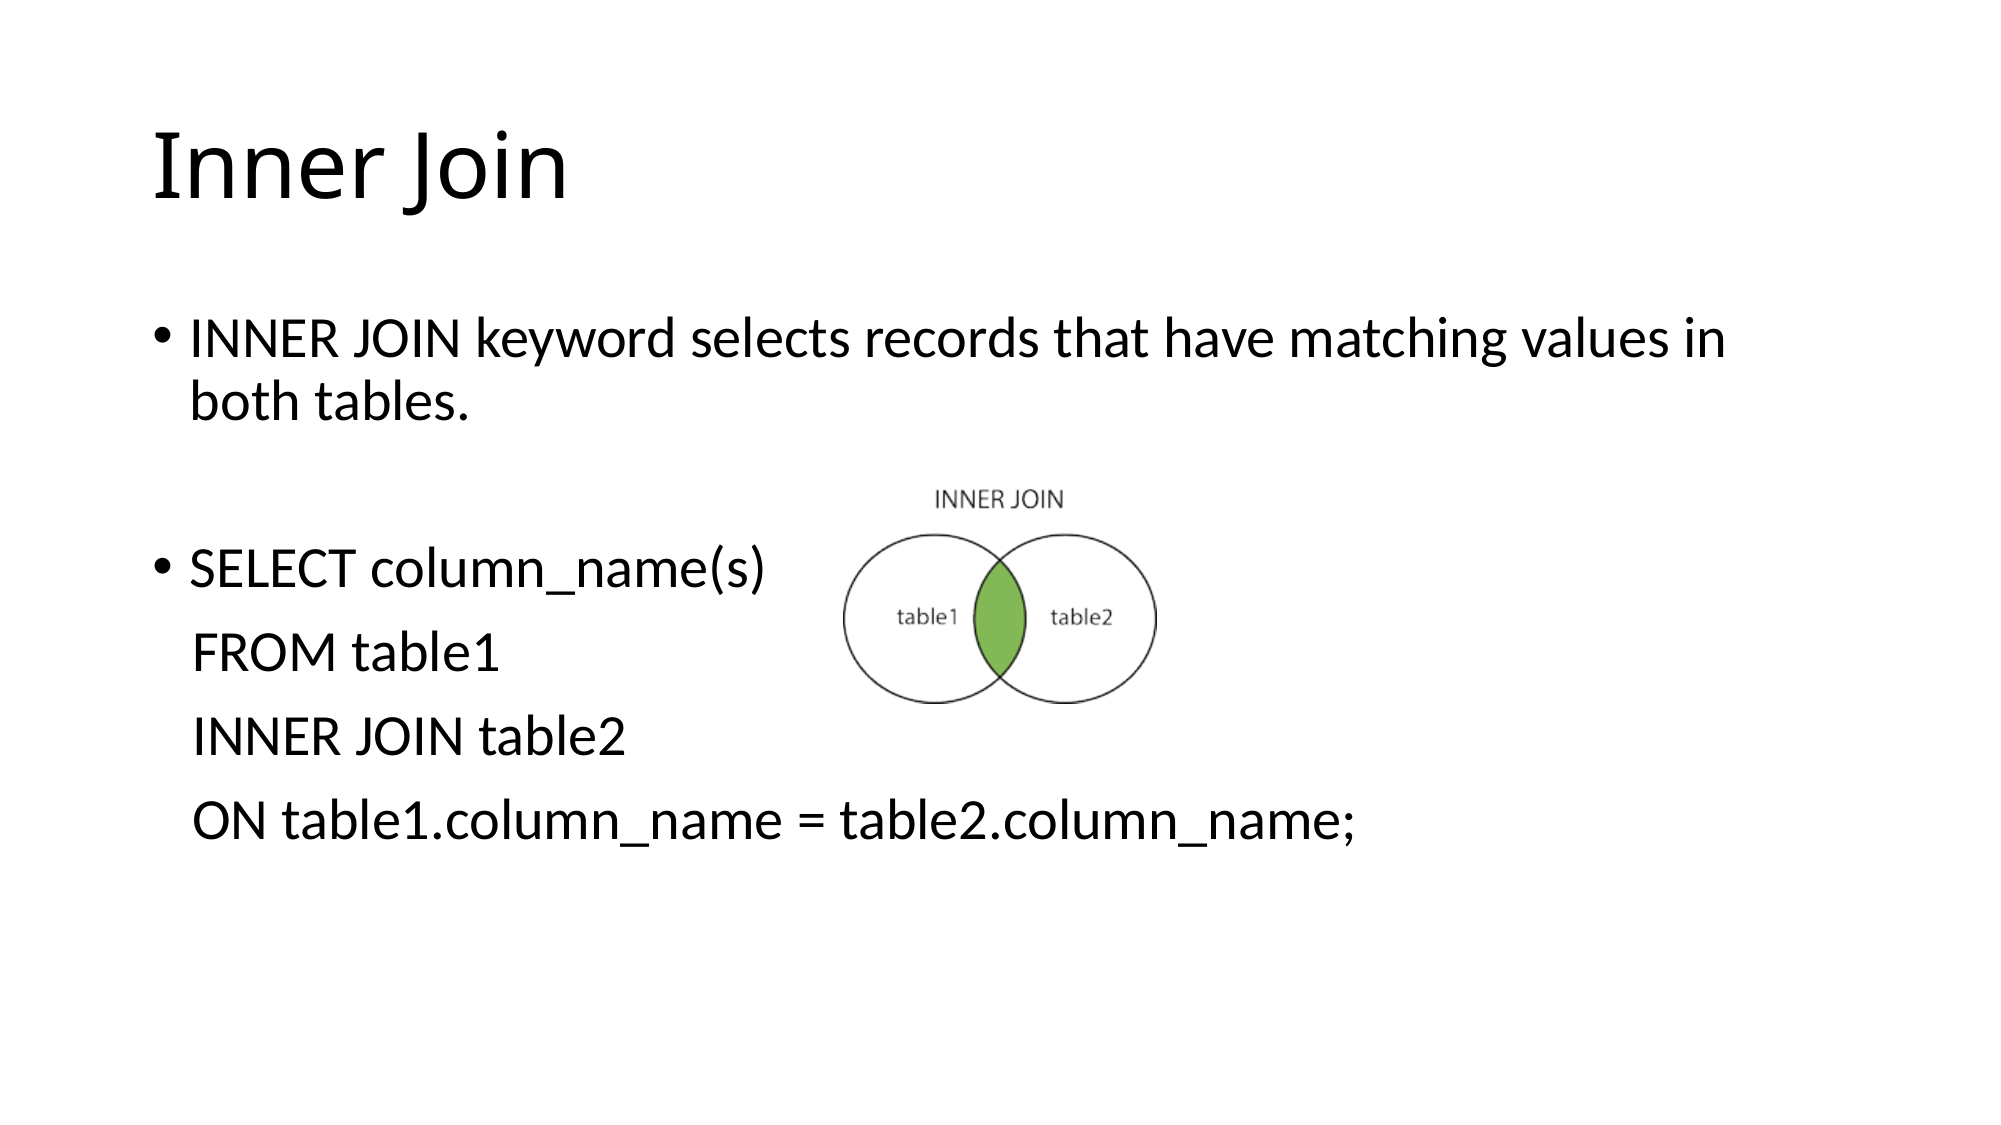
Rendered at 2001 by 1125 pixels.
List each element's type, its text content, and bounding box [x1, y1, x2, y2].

title Inner Join [137, 59, 1863, 278]
list INNER JOIN keyword selects records that have matching values in both tables. SELECT column_name(s) FROM table1 INNER JOIN table2 ON table1.column_name = table2.column_name; [137, 299, 1863, 1014]
picture [843, 477, 1157, 704]
